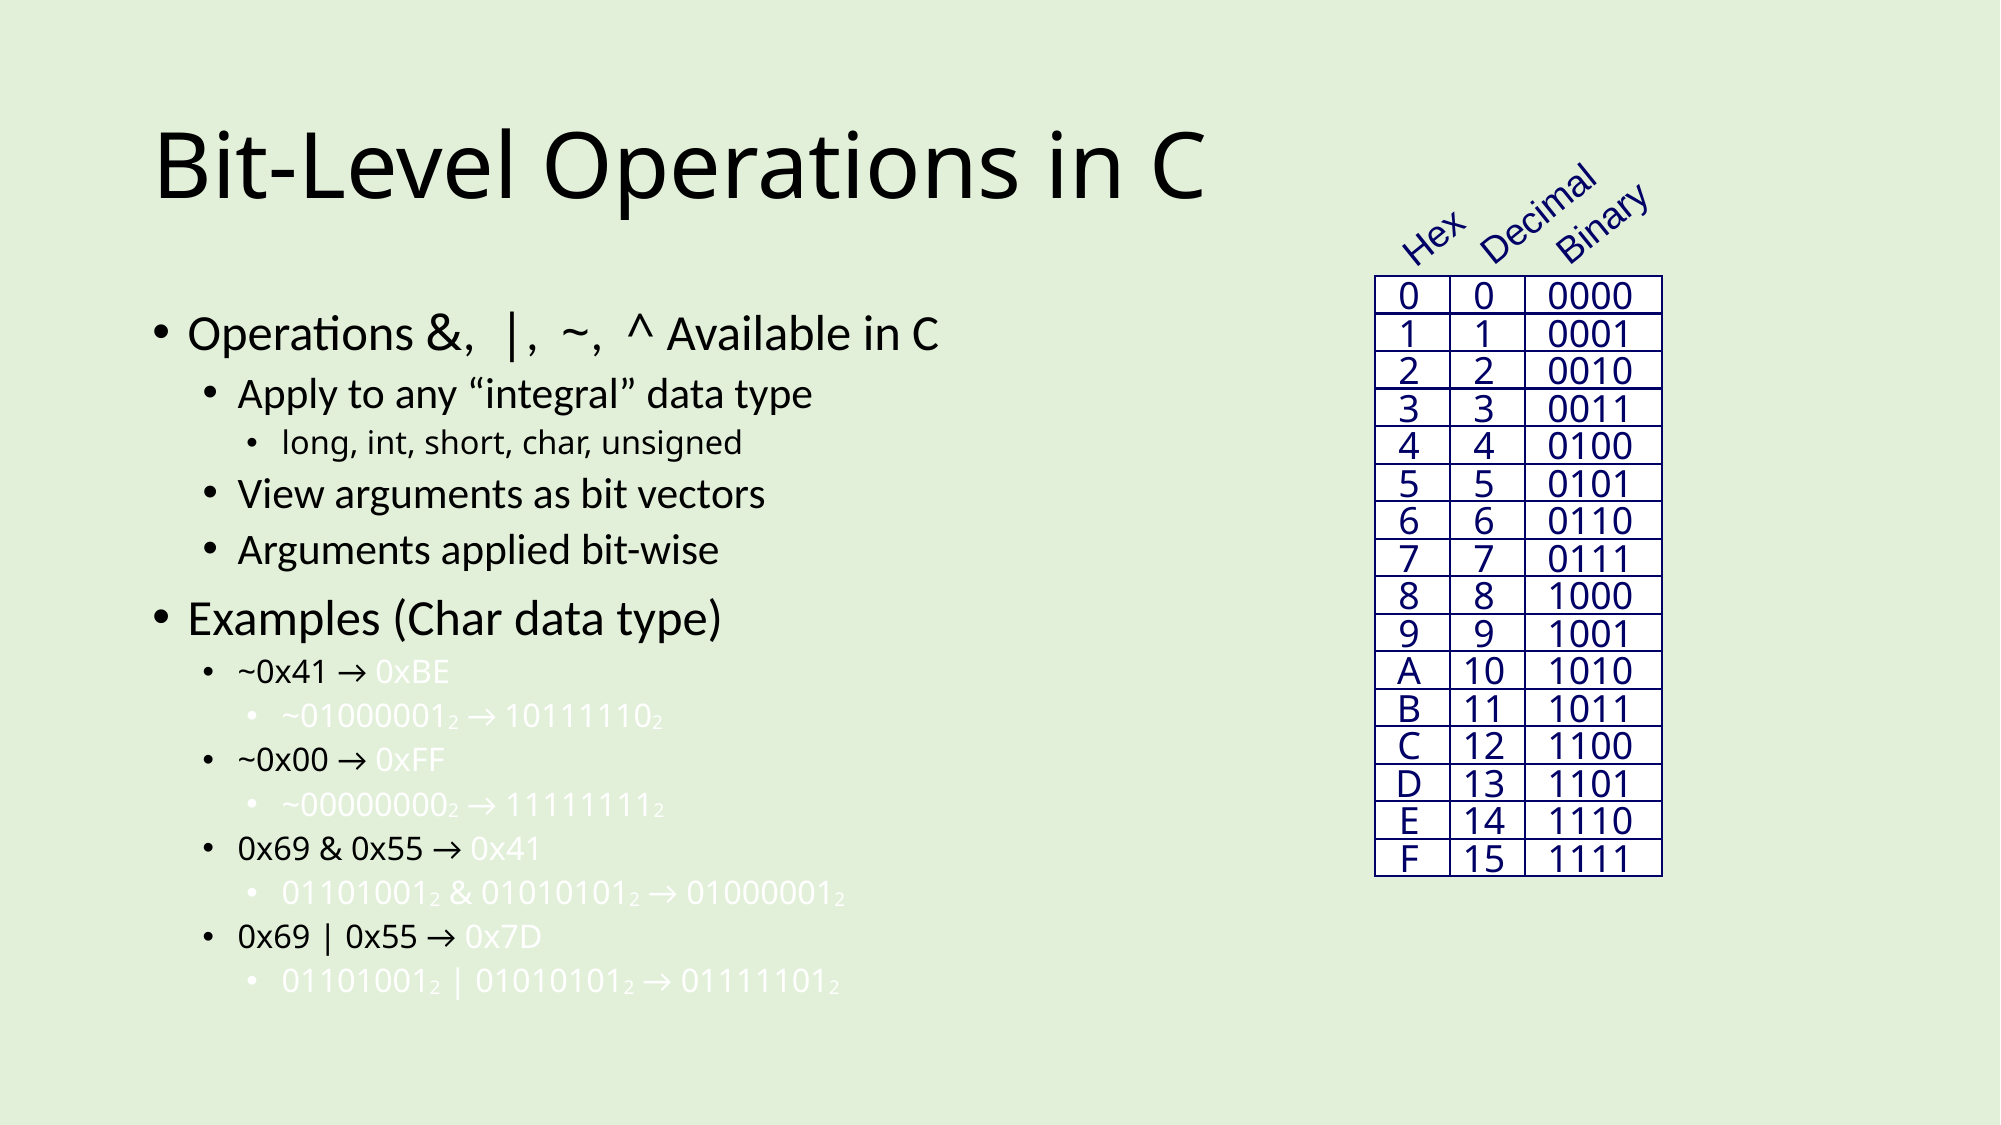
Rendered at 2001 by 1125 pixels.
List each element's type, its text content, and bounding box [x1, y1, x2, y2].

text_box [1374, 179, 1670, 889]
list Operations &, |, ~, ^ Available in C Apply to any “integral” data type long, int, short, char, unsigned View arguments as bit vectors Arguments applied bit-wise Examples (Char data type) ~0x41 → 0xBE ~010000012 → 101111102 ~0x00 → 0xFF ~000000002 → 111111112 0x69 & 0x55 → 0x41 011010012 & 010101012 → 010000012 0x69 | 0x55 → 0x7D 011010012 | 010101012 → 011111012 [137, 299, 1863, 1014]
title Bit-Level Operations in C [137, 59, 1863, 278]
